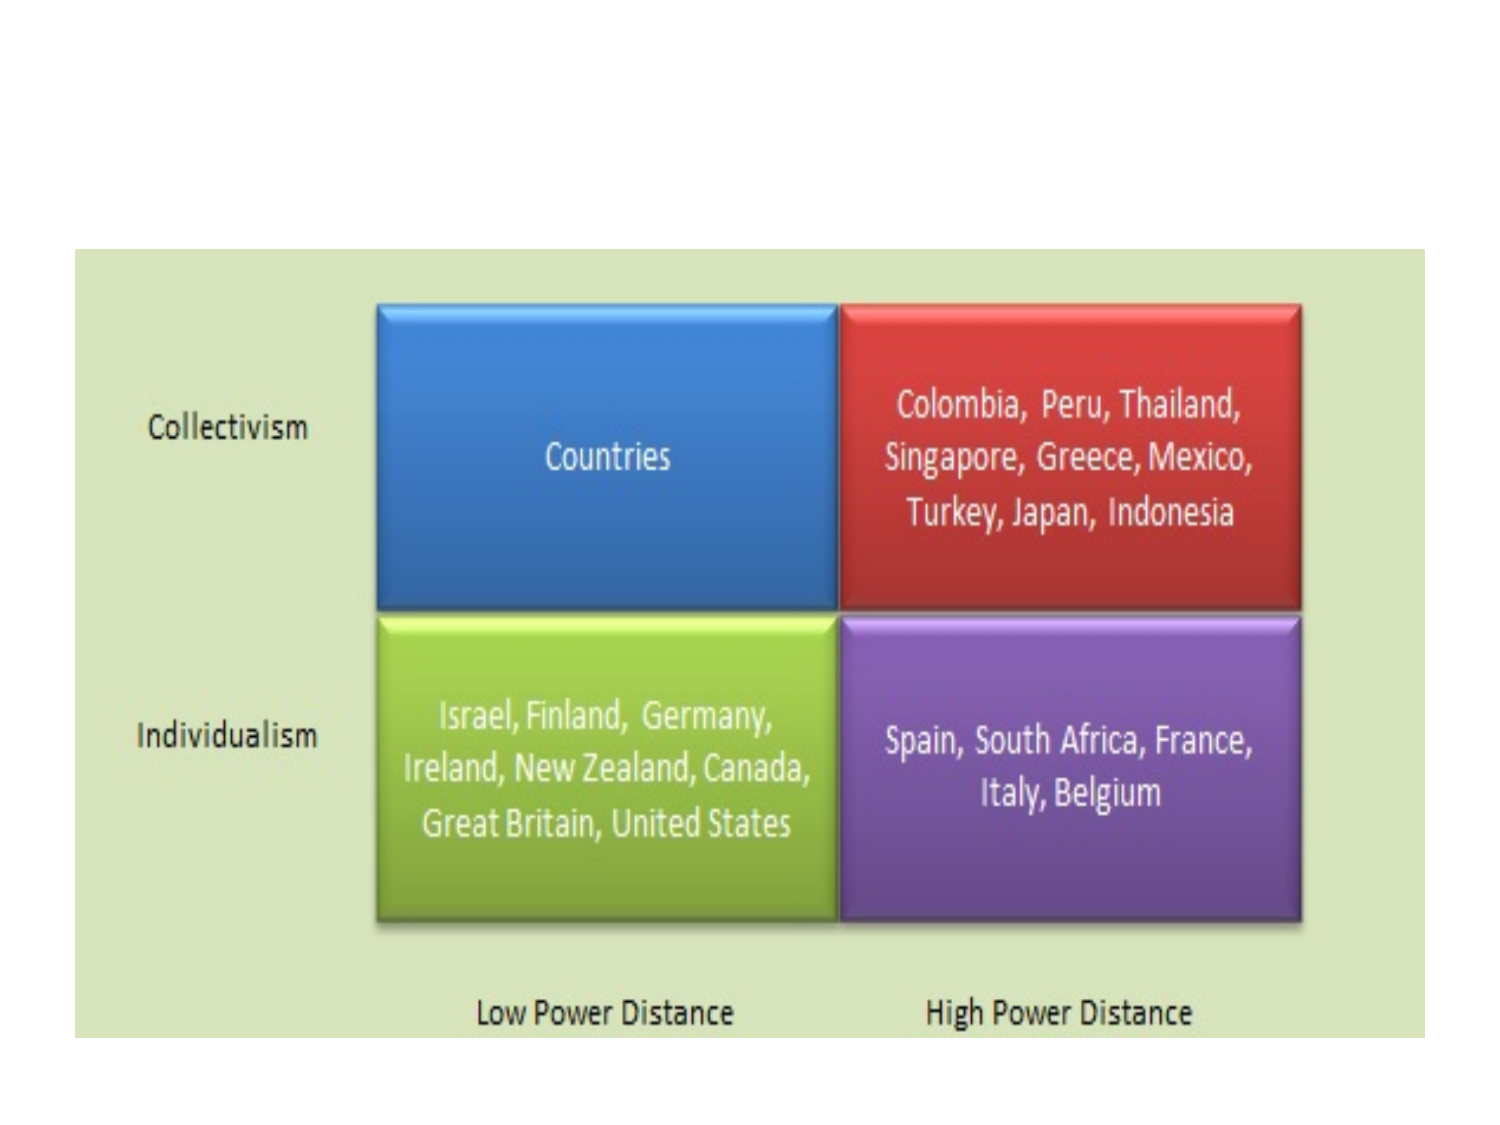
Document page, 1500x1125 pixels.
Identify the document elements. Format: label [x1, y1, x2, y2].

list [74, 249, 1426, 1038]
